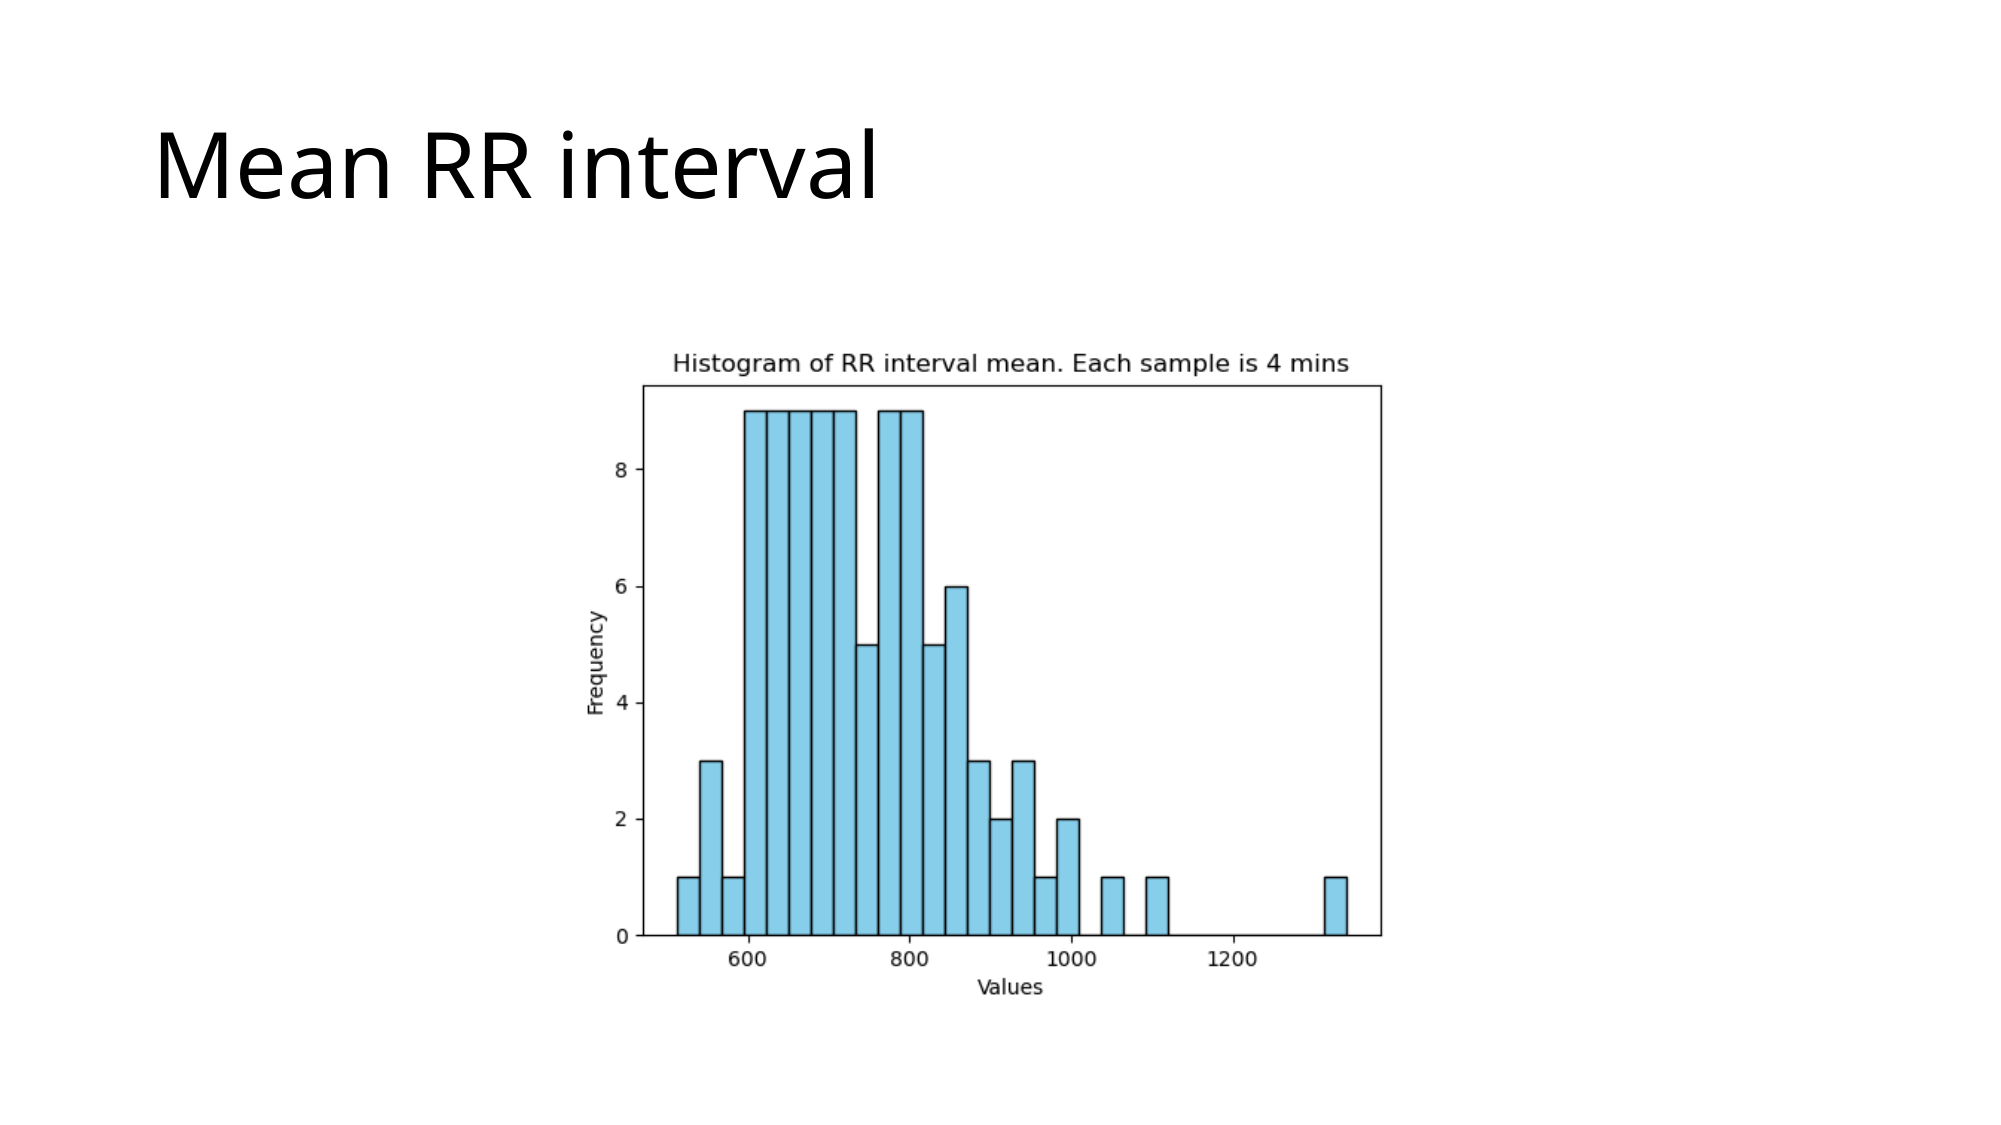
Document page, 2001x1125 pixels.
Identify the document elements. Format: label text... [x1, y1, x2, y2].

title Mean RR interval [137, 59, 1863, 278]
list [523, 298, 1477, 1014]
